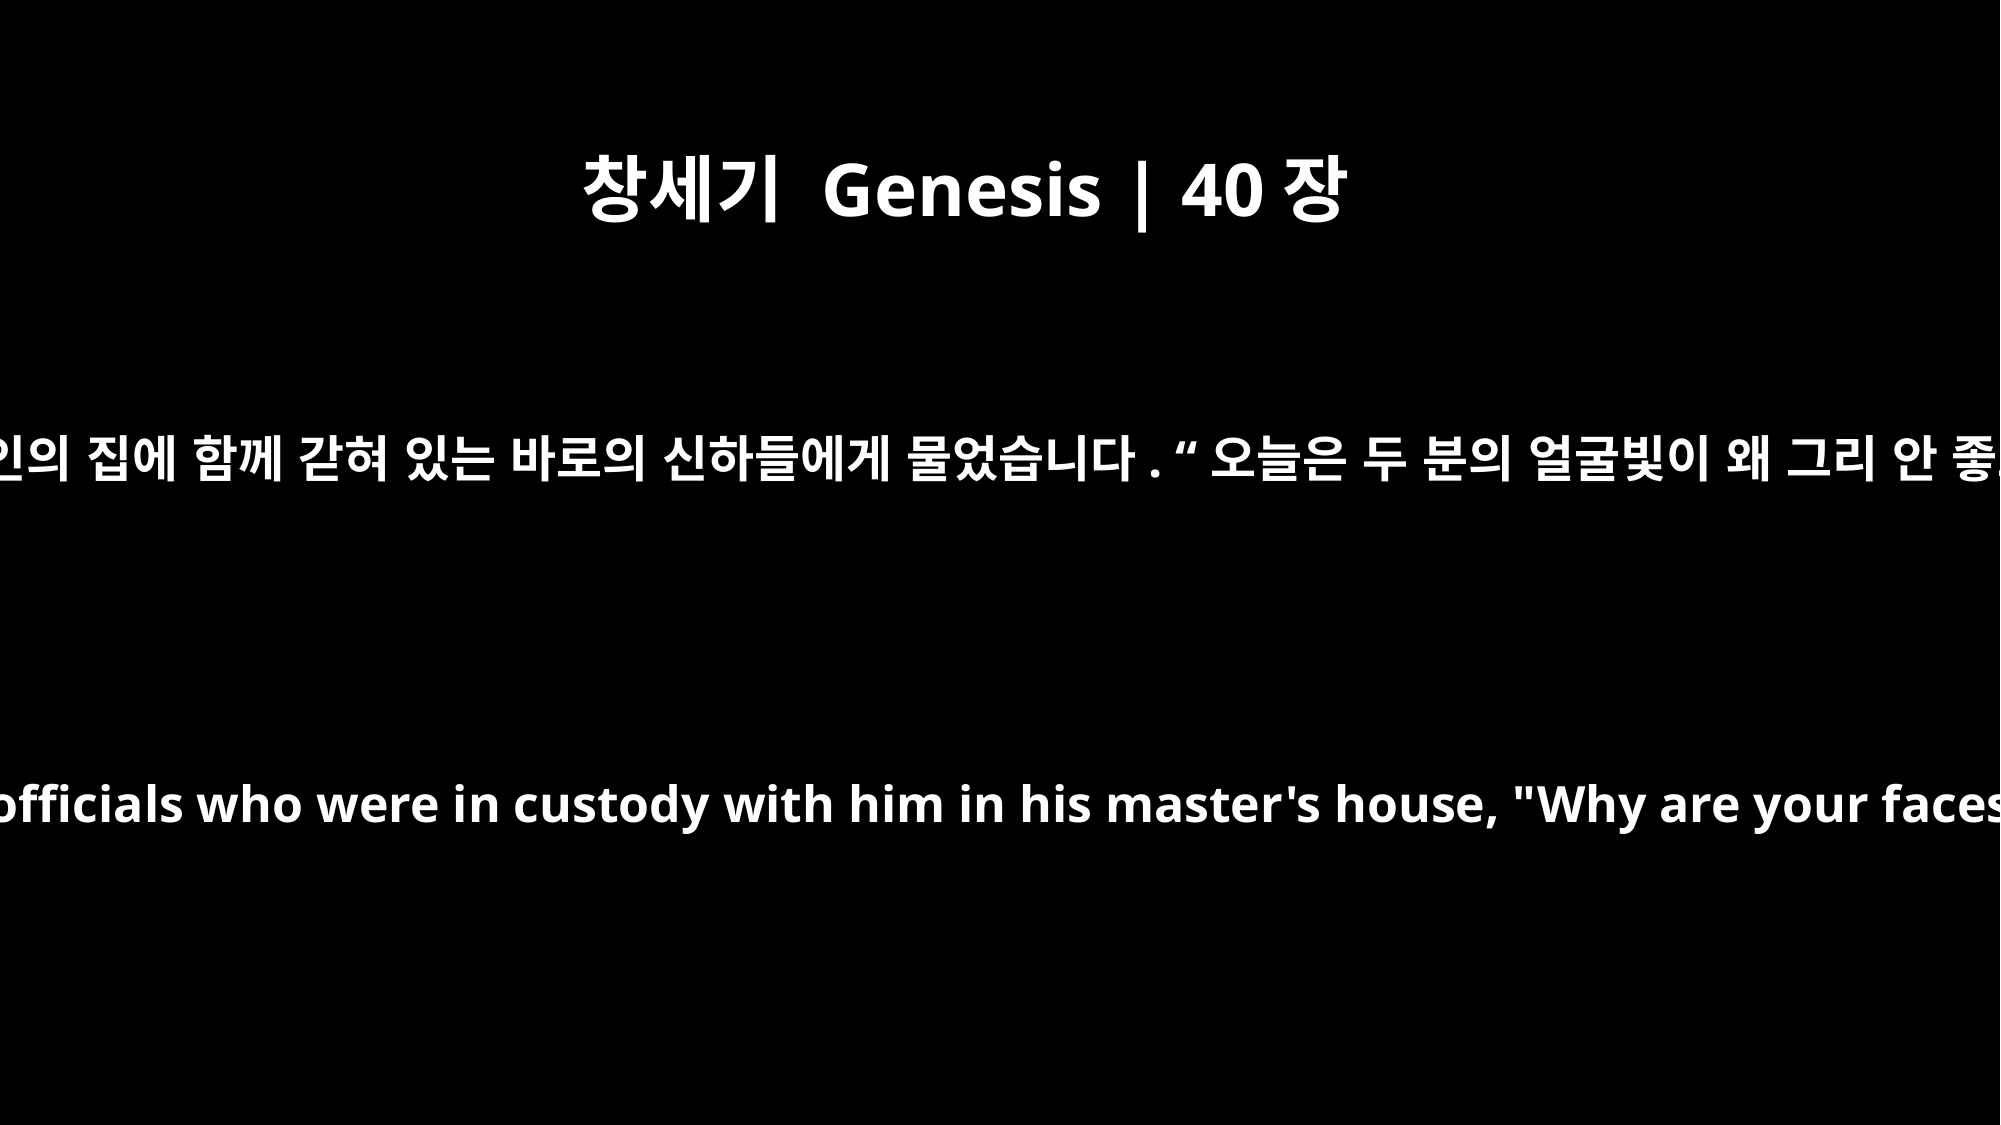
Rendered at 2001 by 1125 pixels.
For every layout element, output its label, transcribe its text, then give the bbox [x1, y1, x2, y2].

text_box So he asked Pharaoh's officials who were in custody with him in his master's house, "Why are your faces so sad today?" [0, 764, 2000, 840]
text_box 7 요셉은 자기 주인의 집에 함께 갇혀 있는 바로의 신하들에게 물었습니다. “오늘은 두 분의 얼굴빛이 왜 그리 안 좋으십니까?” [0, 359, 2000, 495]
text_box 창세기 Genesis | 40장 [566, 136, 1365, 239]
